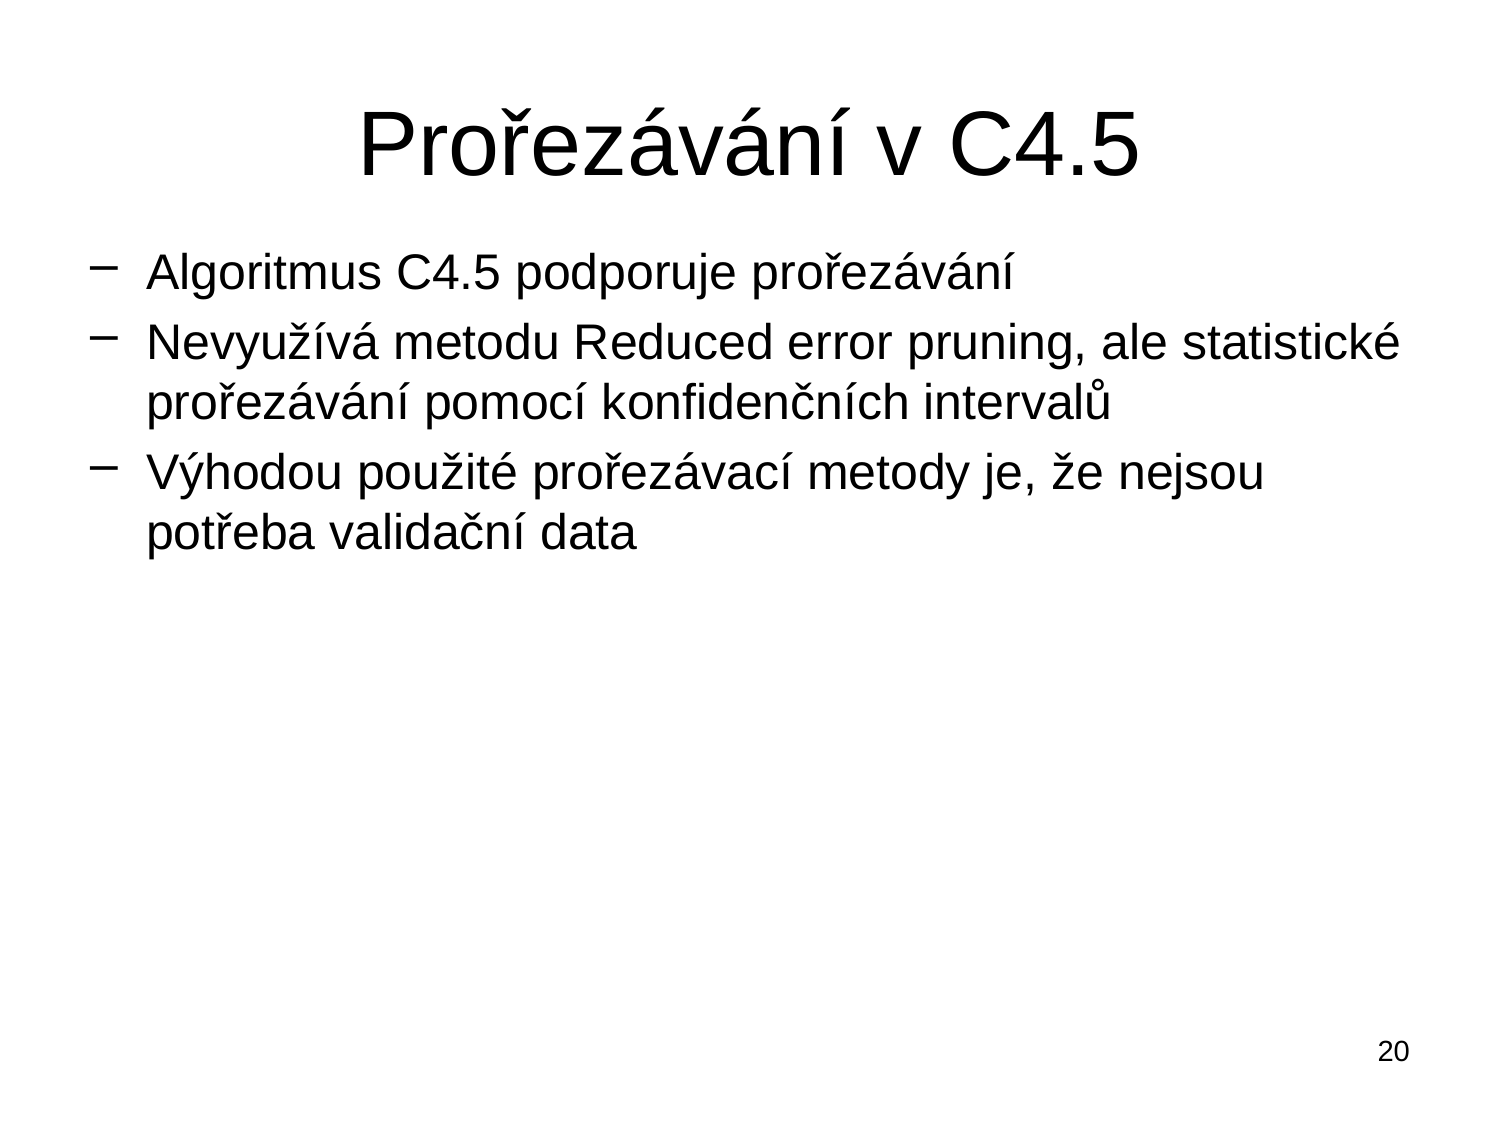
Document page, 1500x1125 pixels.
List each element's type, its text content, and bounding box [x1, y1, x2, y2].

title Prořezávání v C4.5 [74, 44, 1426, 231]
list Algoritmus C4.5 podporuje prořezávání Nevyužívá metodu Reduced error pruning, ale statistické prořezávání pomocí konfidenčních intervalů Výhodou použité prořezávací metody je, že nejsou potřeba validační data [74, 231, 1426, 975]
slide_number 20 [1074, 1024, 1426, 1103]
